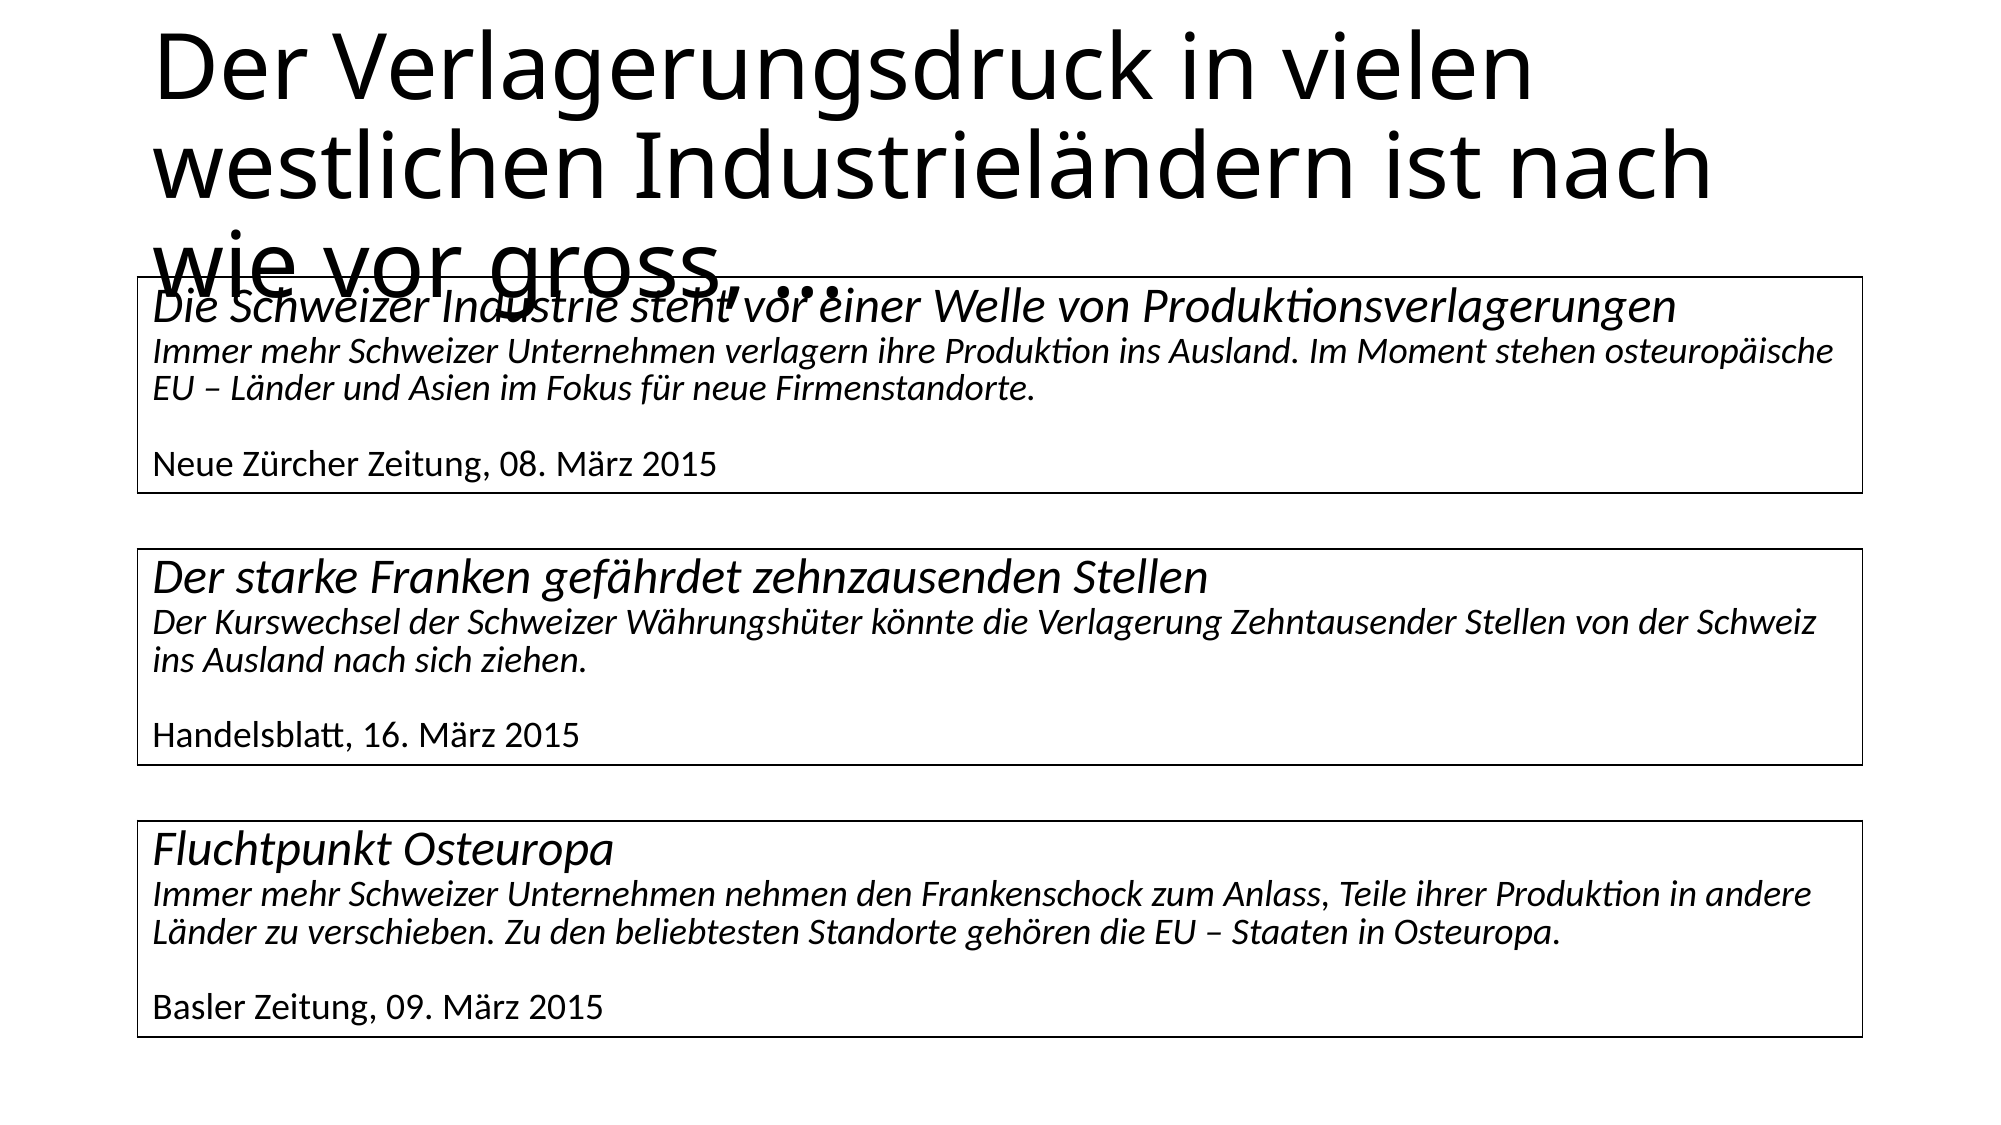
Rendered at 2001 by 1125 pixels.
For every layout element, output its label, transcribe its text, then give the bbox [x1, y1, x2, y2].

table_header Die Schweizer Industrie steht vor einer Welle von Produktionsverlagerungen Immer mehr Schweizer Unternehmen verlagern ihre Produktion ins Ausland. Im Moment stehen osteuropäische EU – Länder und Asien im Fokus für neue Firmenstandorte. Neue Zürcher Zeitung, 08. März 2015 [138, 278, 1862, 492]
table_header Der starke Franken gefährdet zehnzausenden Stellen Der Kurswechsel der Schweizer Währungshüter könnte die Verlagerung Zehntausender Stellen von der Schweiz ins Ausland nach sich ziehen. Handelsblatt, 16. März 2015 [138, 550, 1862, 764]
table_header Fluchtpunkt Osteuropa Immer mehr Schweizer Unternehmen nehmen den Frankenschock zum Anlass, Teile ihrer Produktion in andere Länder zu verschieben. Zu den beliebtesten Standorte gehören die EU – Staaten in Osteuropa. Basler Zeitung, 09. März 2015 [138, 822, 1862, 1036]
title Der Verlagerungsdruck in vielen westlichen Industrieländern ist nach wie vor gross, ... [137, 59, 1863, 276]
